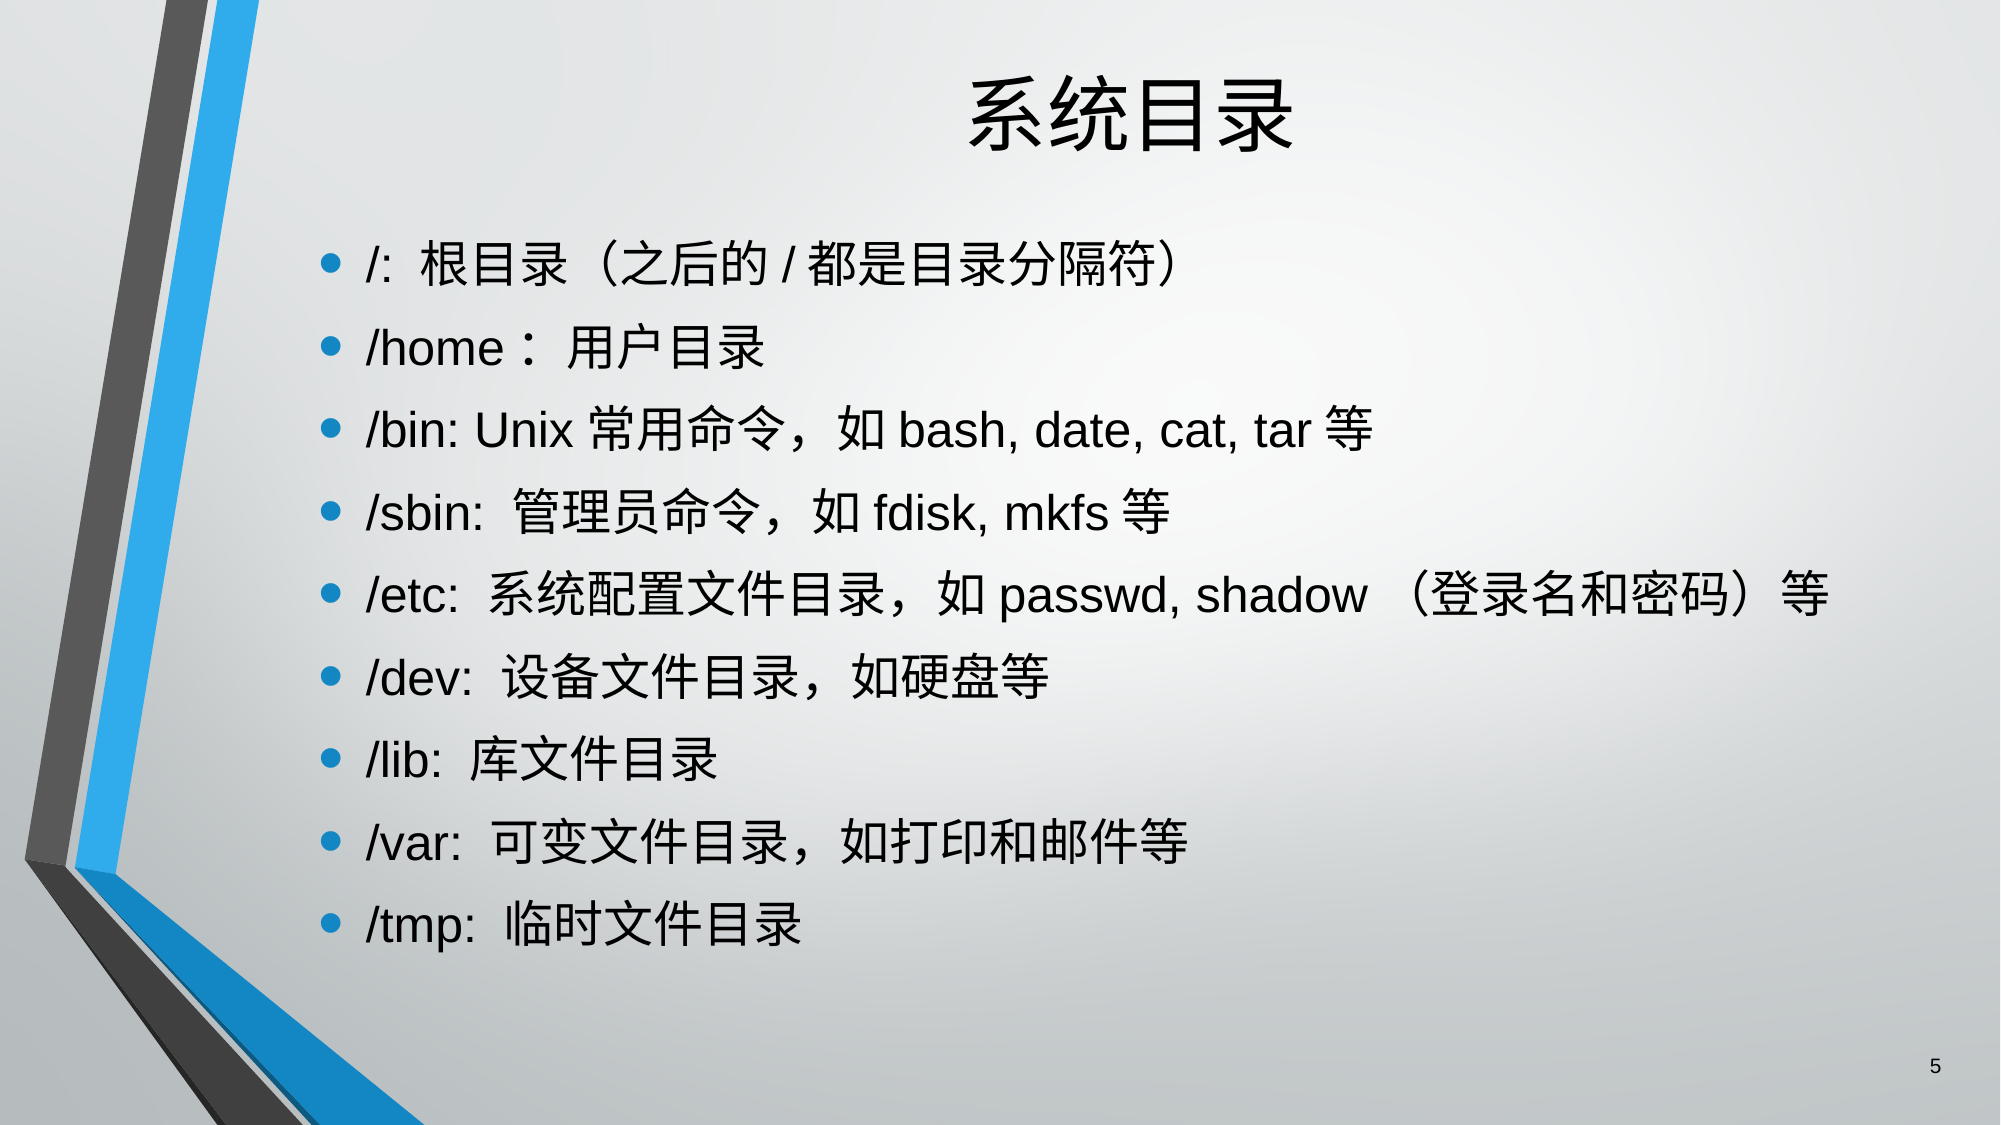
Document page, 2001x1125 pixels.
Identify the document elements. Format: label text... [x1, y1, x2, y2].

title 系统目录 [304, 38, 1957, 187]
list /: 根目录（之后的/都是目录分隔符） /home：用户目录 /bin: Unix常用命令，如bash, date, cat, tar等 /sbin: 管理员命令，如fdisk, mkfs等 /etc: 系统配置文件目录，如passwd, shadow（登录名和密码）等 /dev: 设备文件目录，如硬盘等 /lib: 库文件目录 /var: 可变文件目录，如打印和邮件等 /tmp: 临时文件目录 [304, 202, 1957, 1014]
slide_number 5 [1866, 1034, 1957, 1095]
